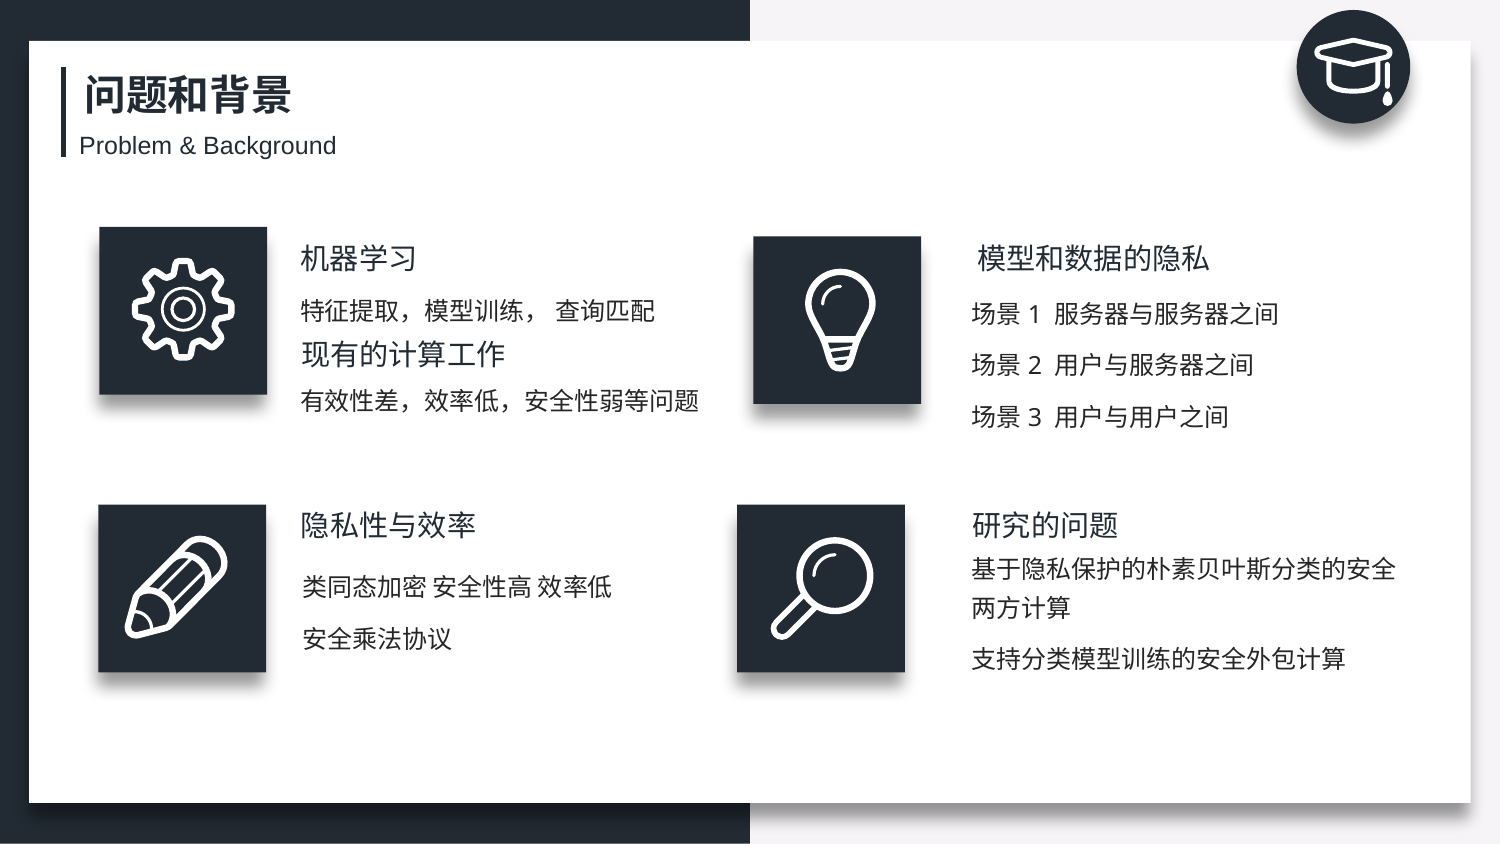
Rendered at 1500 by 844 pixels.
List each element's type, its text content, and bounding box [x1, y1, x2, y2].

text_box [99, 226, 268, 395]
text_box 场景1 服务器与服务器之间 场景2 用户与服务器之间 场景3 用户与用户之间 [957, 282, 1426, 439]
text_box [98, 504, 267, 673]
text_box 有效性差，效率低，安全性弱等问题 [285, 369, 747, 424]
text_box 现有的计算工作 [286, 329, 521, 369]
text_box 问题和背景 [69, 61, 309, 121]
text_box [753, 236, 922, 405]
text_box 特征提取，模型训练， 查询匹配 [285, 278, 741, 333]
text_box 研究的问题 [957, 500, 1134, 537]
text_box 模型和数据的隐私 [962, 232, 1226, 282]
text_box Problem & Background [64, 121, 353, 167]
text_box 类同态加密 安全性高 效率低 安全乘法协议 [287, 555, 721, 661]
text_box 机器学习 [285, 232, 433, 278]
text_box 隐私性与效率 [286, 500, 492, 550]
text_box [737, 504, 905, 673]
text_box 基于隐私保护的朴素贝叶斯分类的安全两方计算 支持分类模型训练的安全外包计算 [957, 537, 1426, 682]
